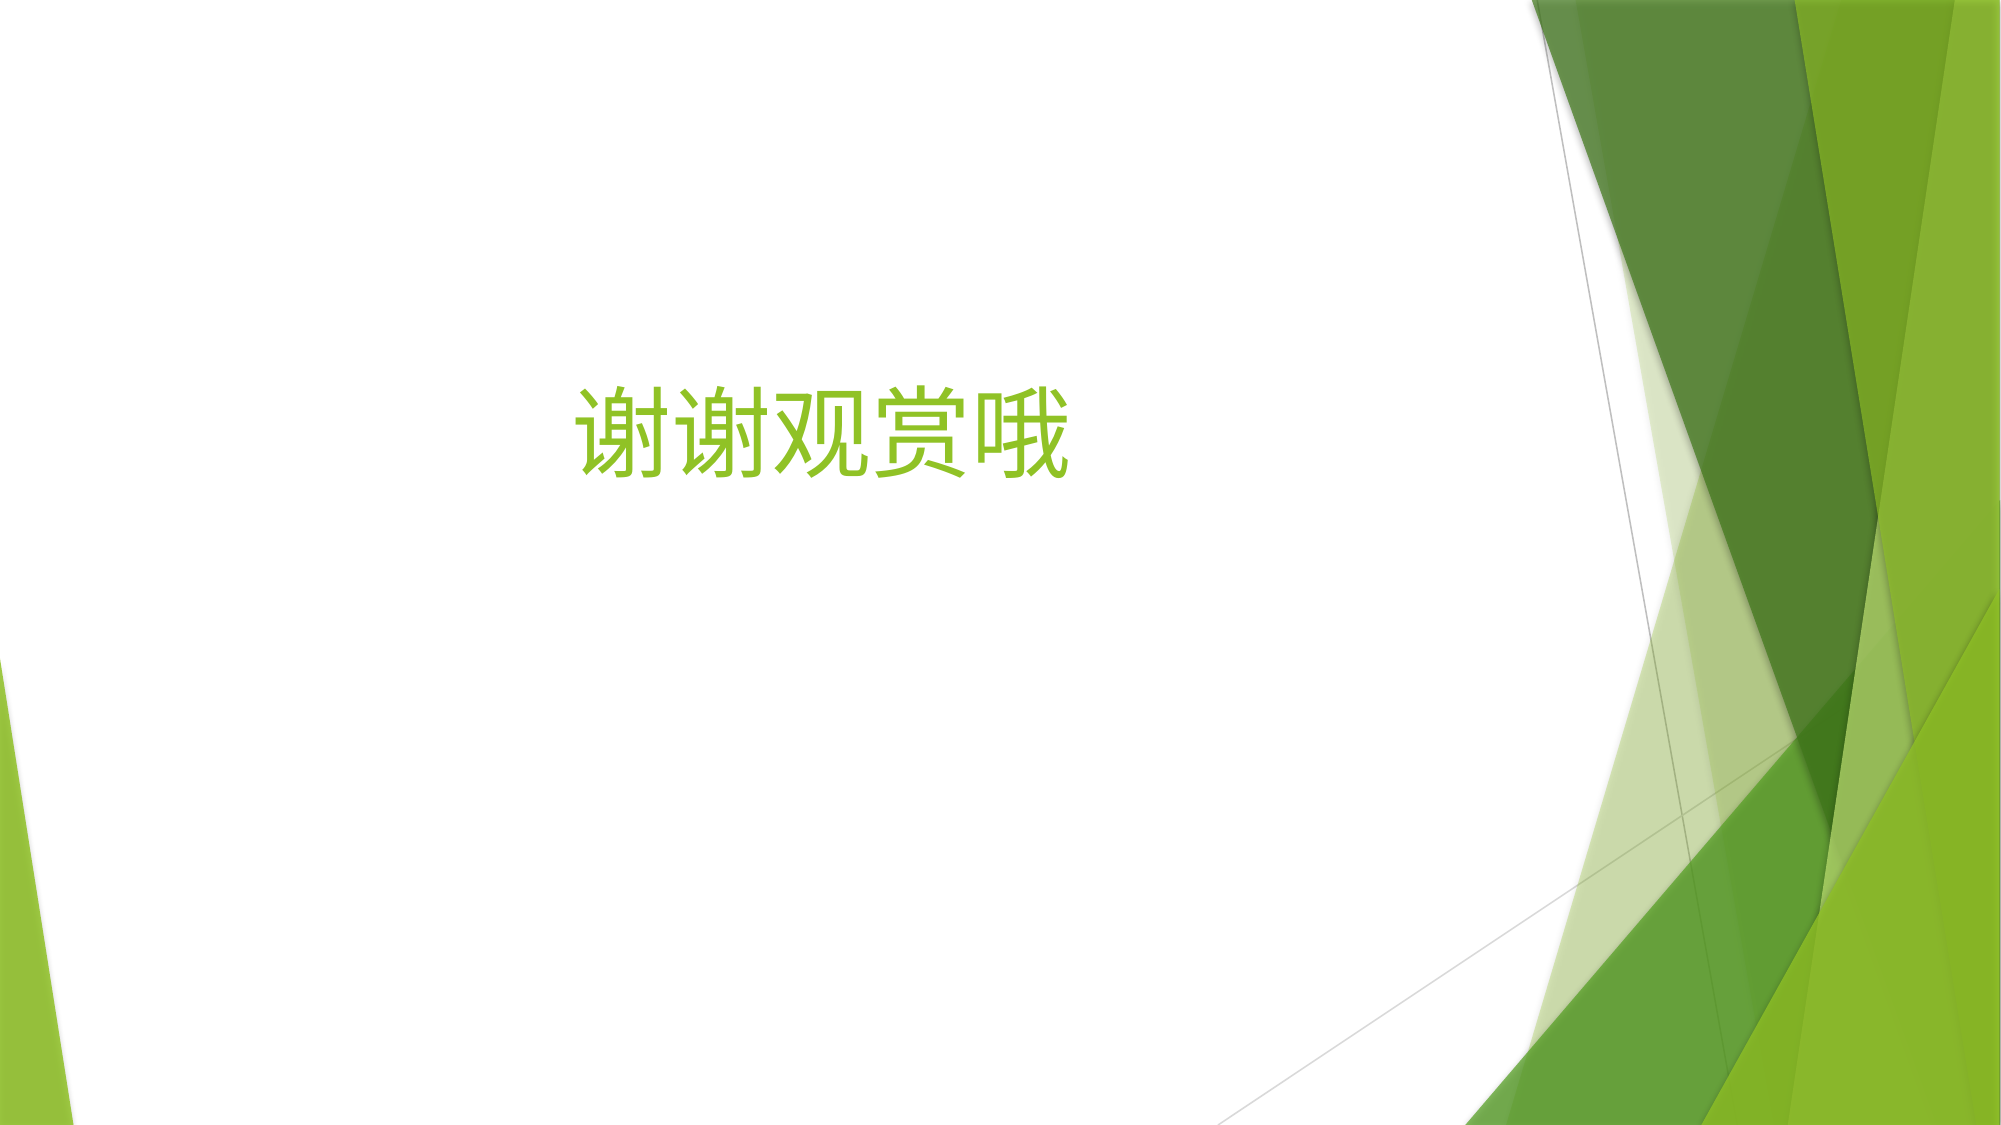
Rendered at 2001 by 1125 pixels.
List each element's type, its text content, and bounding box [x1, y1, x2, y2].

title 谢谢观赏哦 [556, 362, 1142, 580]
